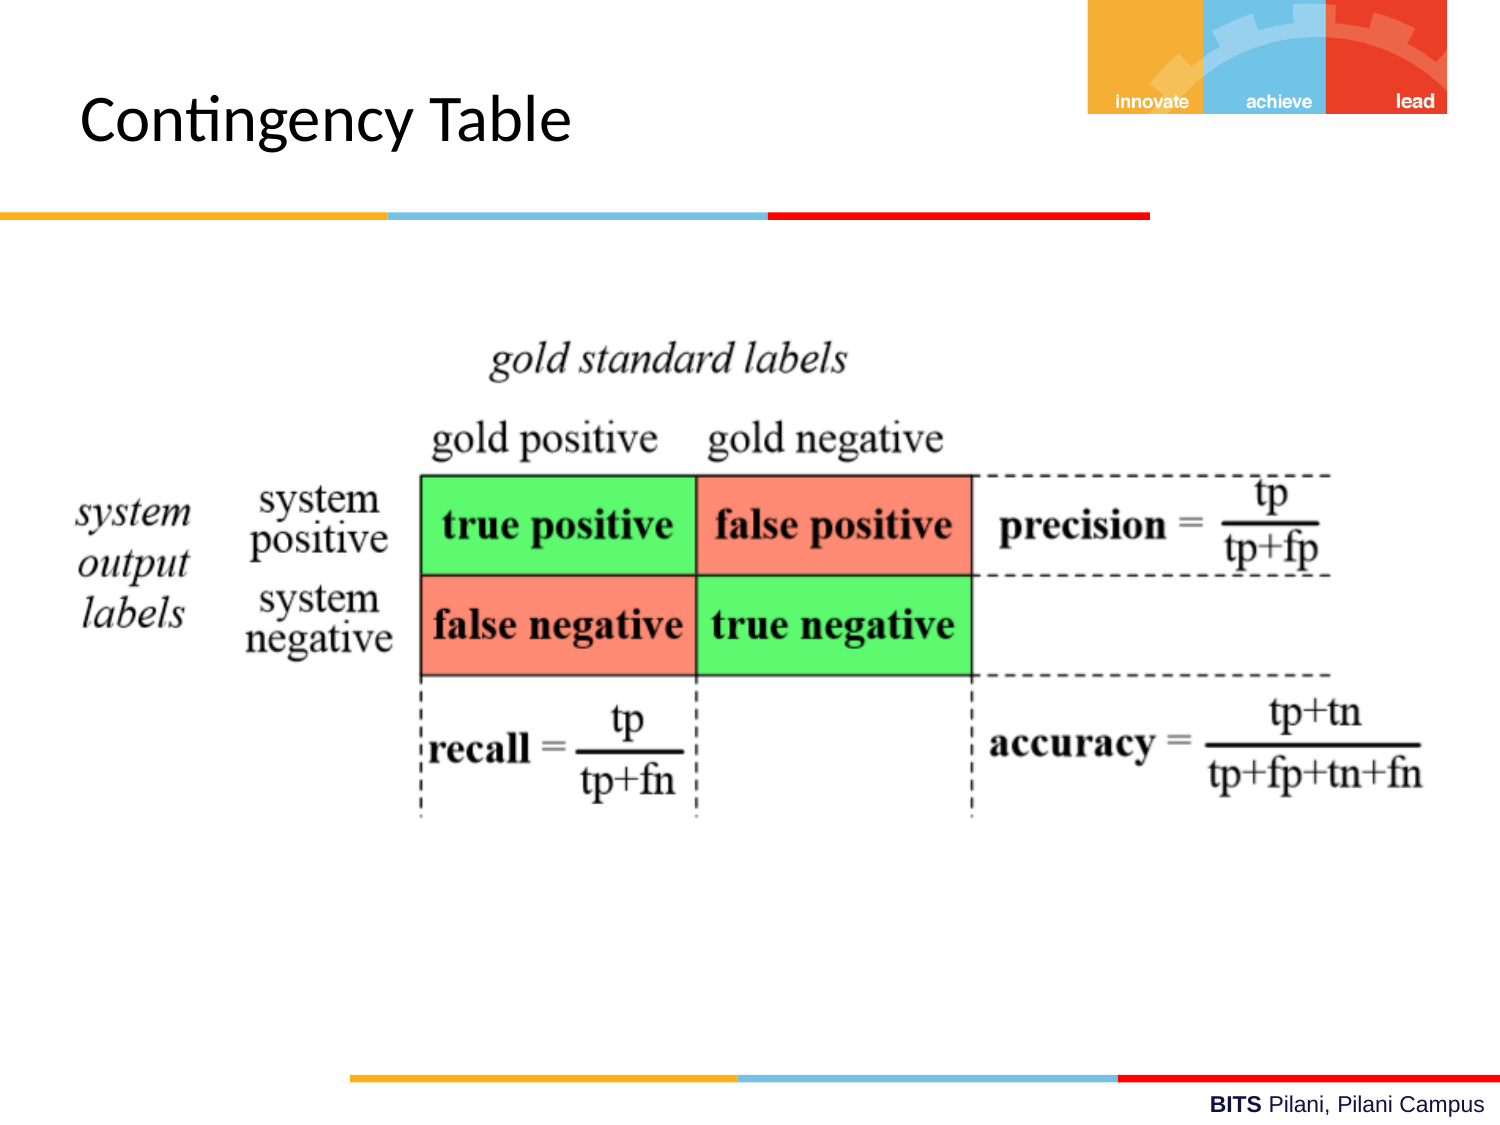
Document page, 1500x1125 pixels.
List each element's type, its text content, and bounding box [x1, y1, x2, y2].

title Contingency Table [64, 45, 1069, 185]
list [0, 299, 1488, 838]
picture [1087, 0, 1448, 114]
